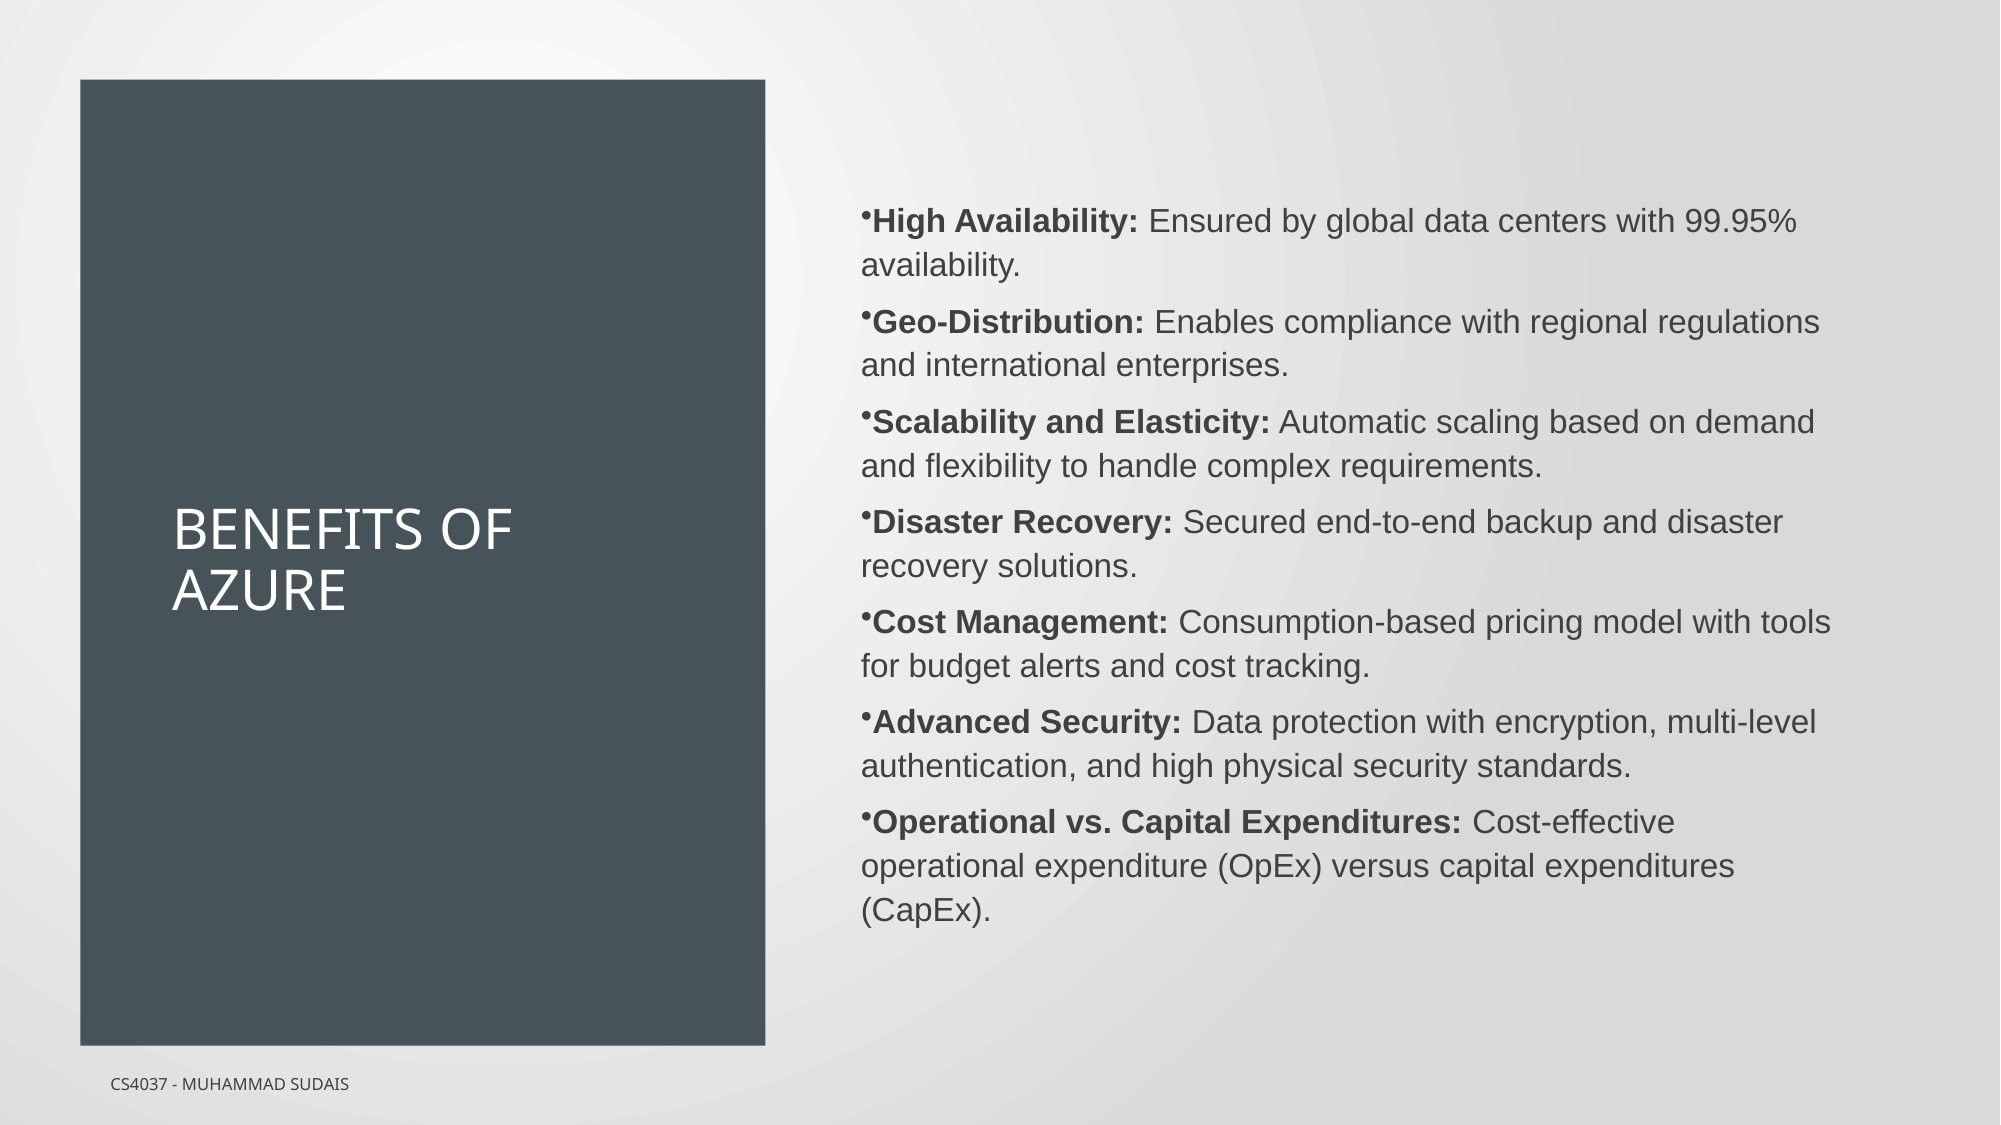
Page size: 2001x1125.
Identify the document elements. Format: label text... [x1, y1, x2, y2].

text_box [79, 78, 767, 1047]
list High Availability: Ensured by global data centers with 99.95% availability. Geo-Distribution: Enables compliance with regional regulations and international enterprises. Scalability and Elasticity: Automatic scaling based on demand and flexibility to handle complex requirements. Disaster Recovery: Secured end-to-end backup and disaster recovery solutions. Cost Management: Consumption-based pricing model with tools for budget alerts and cost tracking. Advanced Security: Data protection with encryption, multi-level authentication, and high physical security standards. Operational vs. Capital Expenditures: Cost-effective operational expenditure (OpEx) versus capital expenditures (CapEx). [845, 182, 1848, 942]
title BENEFITS OF AZURE [157, 182, 694, 942]
text_box [0, 0, 2000, 1125]
footer CS4037 - Muhammad Sudais [95, 1053, 1230, 1114]
